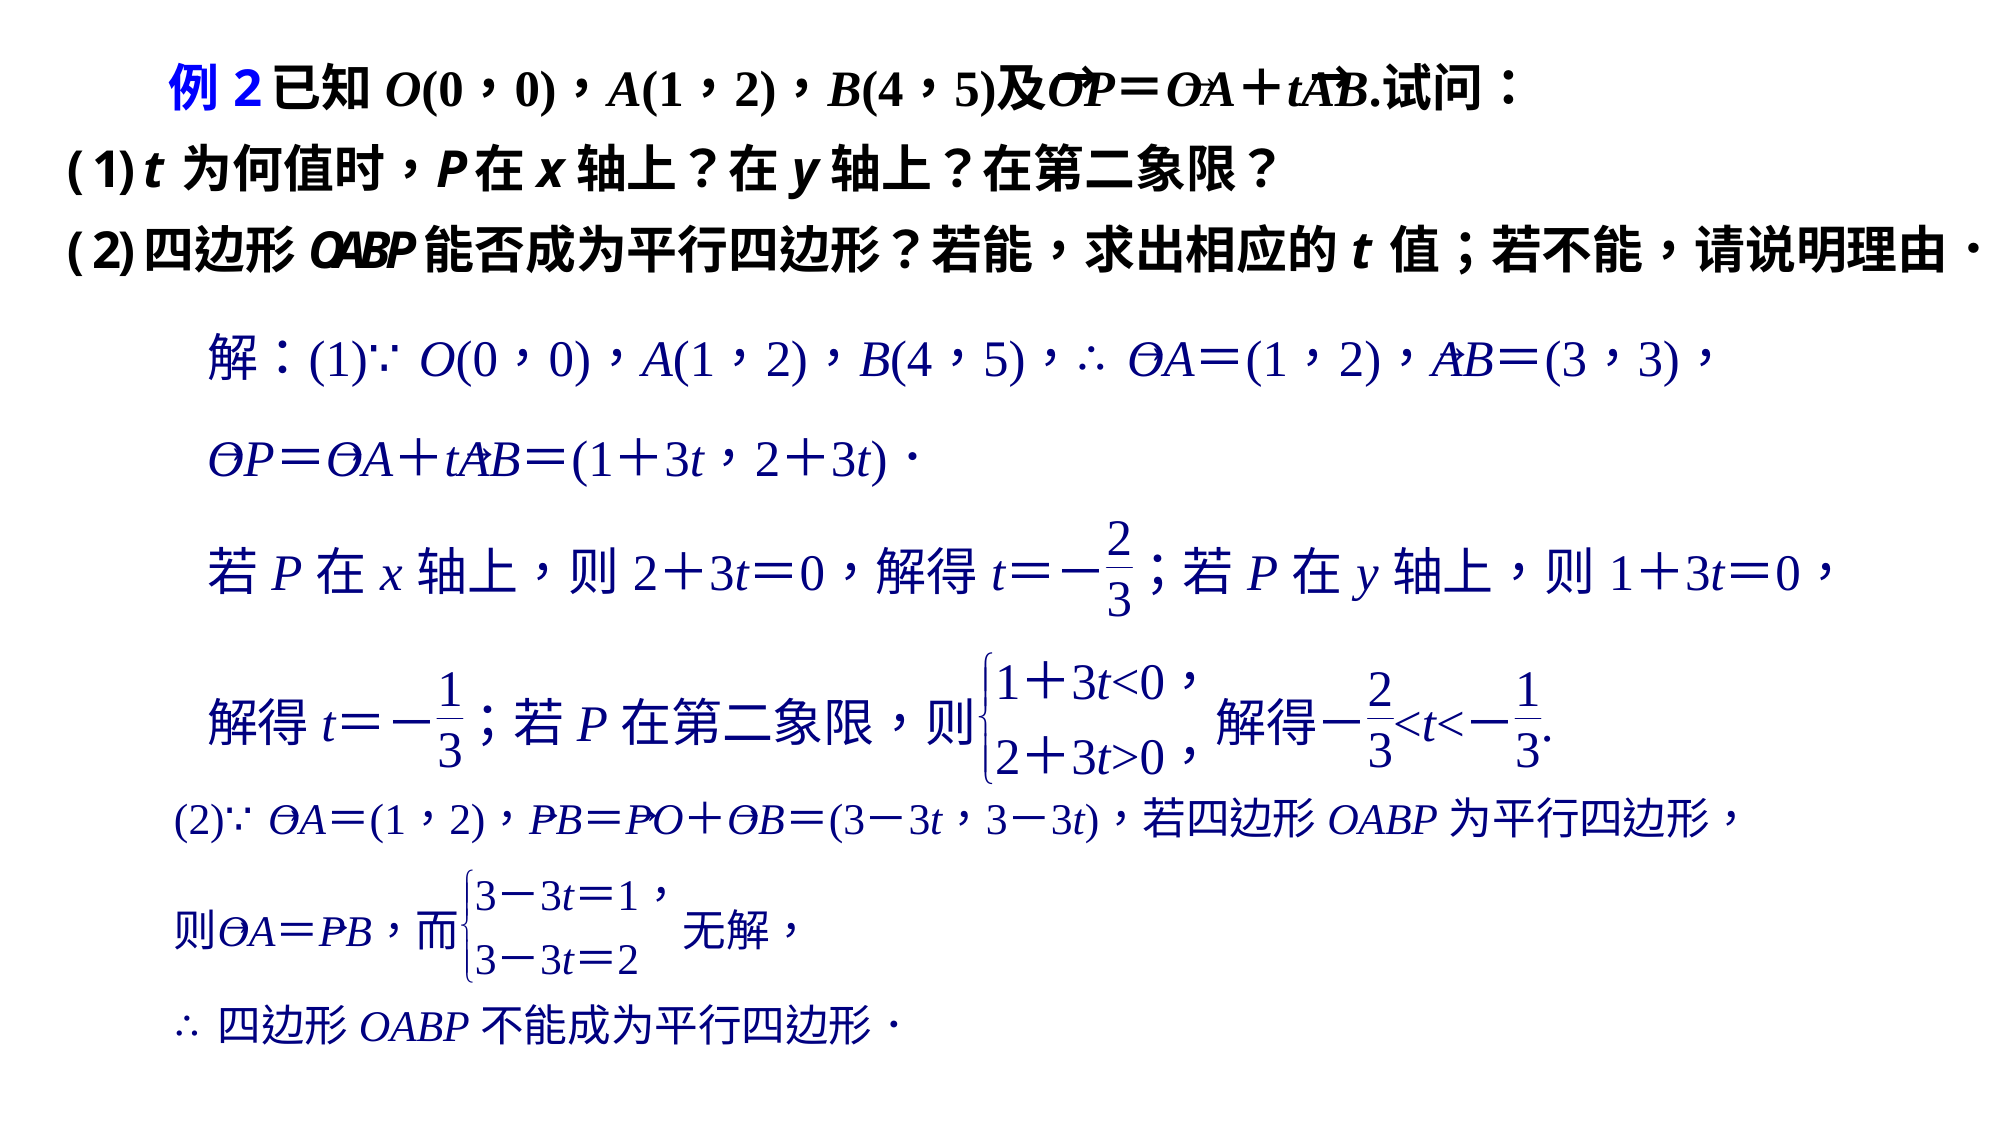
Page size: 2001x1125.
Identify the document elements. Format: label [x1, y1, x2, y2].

text_box [173, 770, 1855, 1063]
text_box [66, 42, 2000, 302]
text_box [207, 301, 1855, 770]
